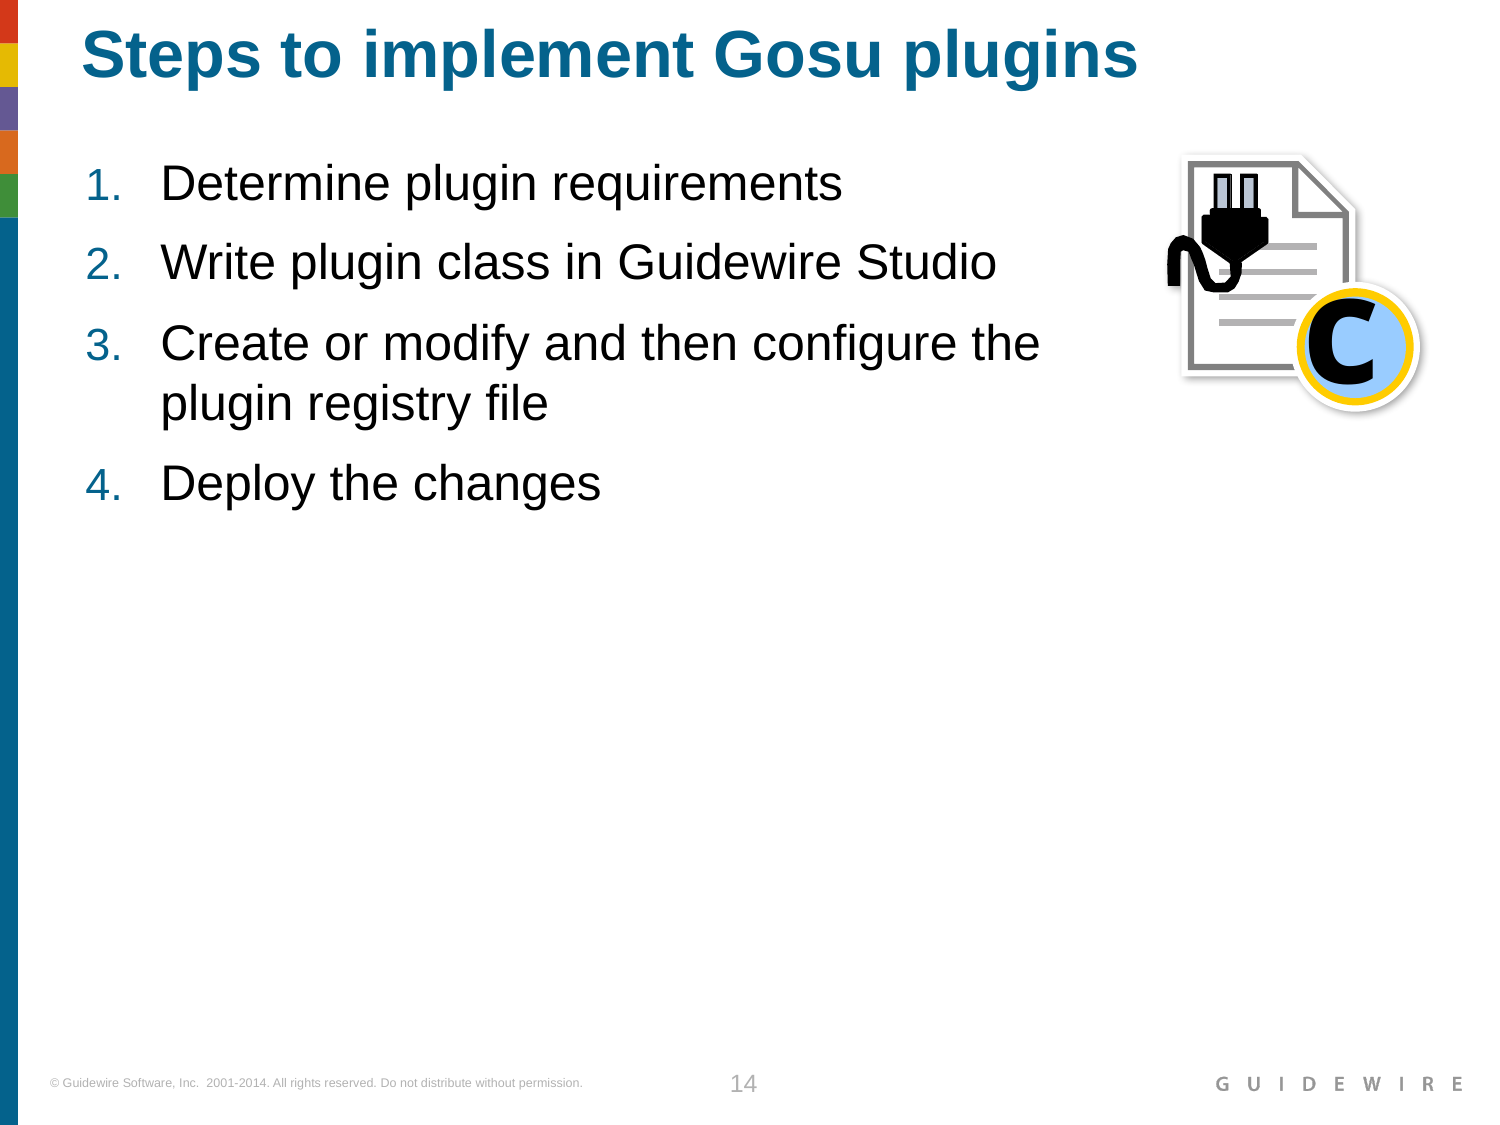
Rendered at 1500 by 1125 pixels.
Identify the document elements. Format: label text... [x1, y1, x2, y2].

list Determine plugin requirements Write plugin class in Guidewire Studio Create or modify and then configure the plugin registry file Deploy the changes [85, 149, 1451, 1050]
title Steps to implement Gosu plugins [81, 19, 1446, 142]
picture [1161, 149, 1426, 435]
picture [1215, 1073, 1480, 1096]
